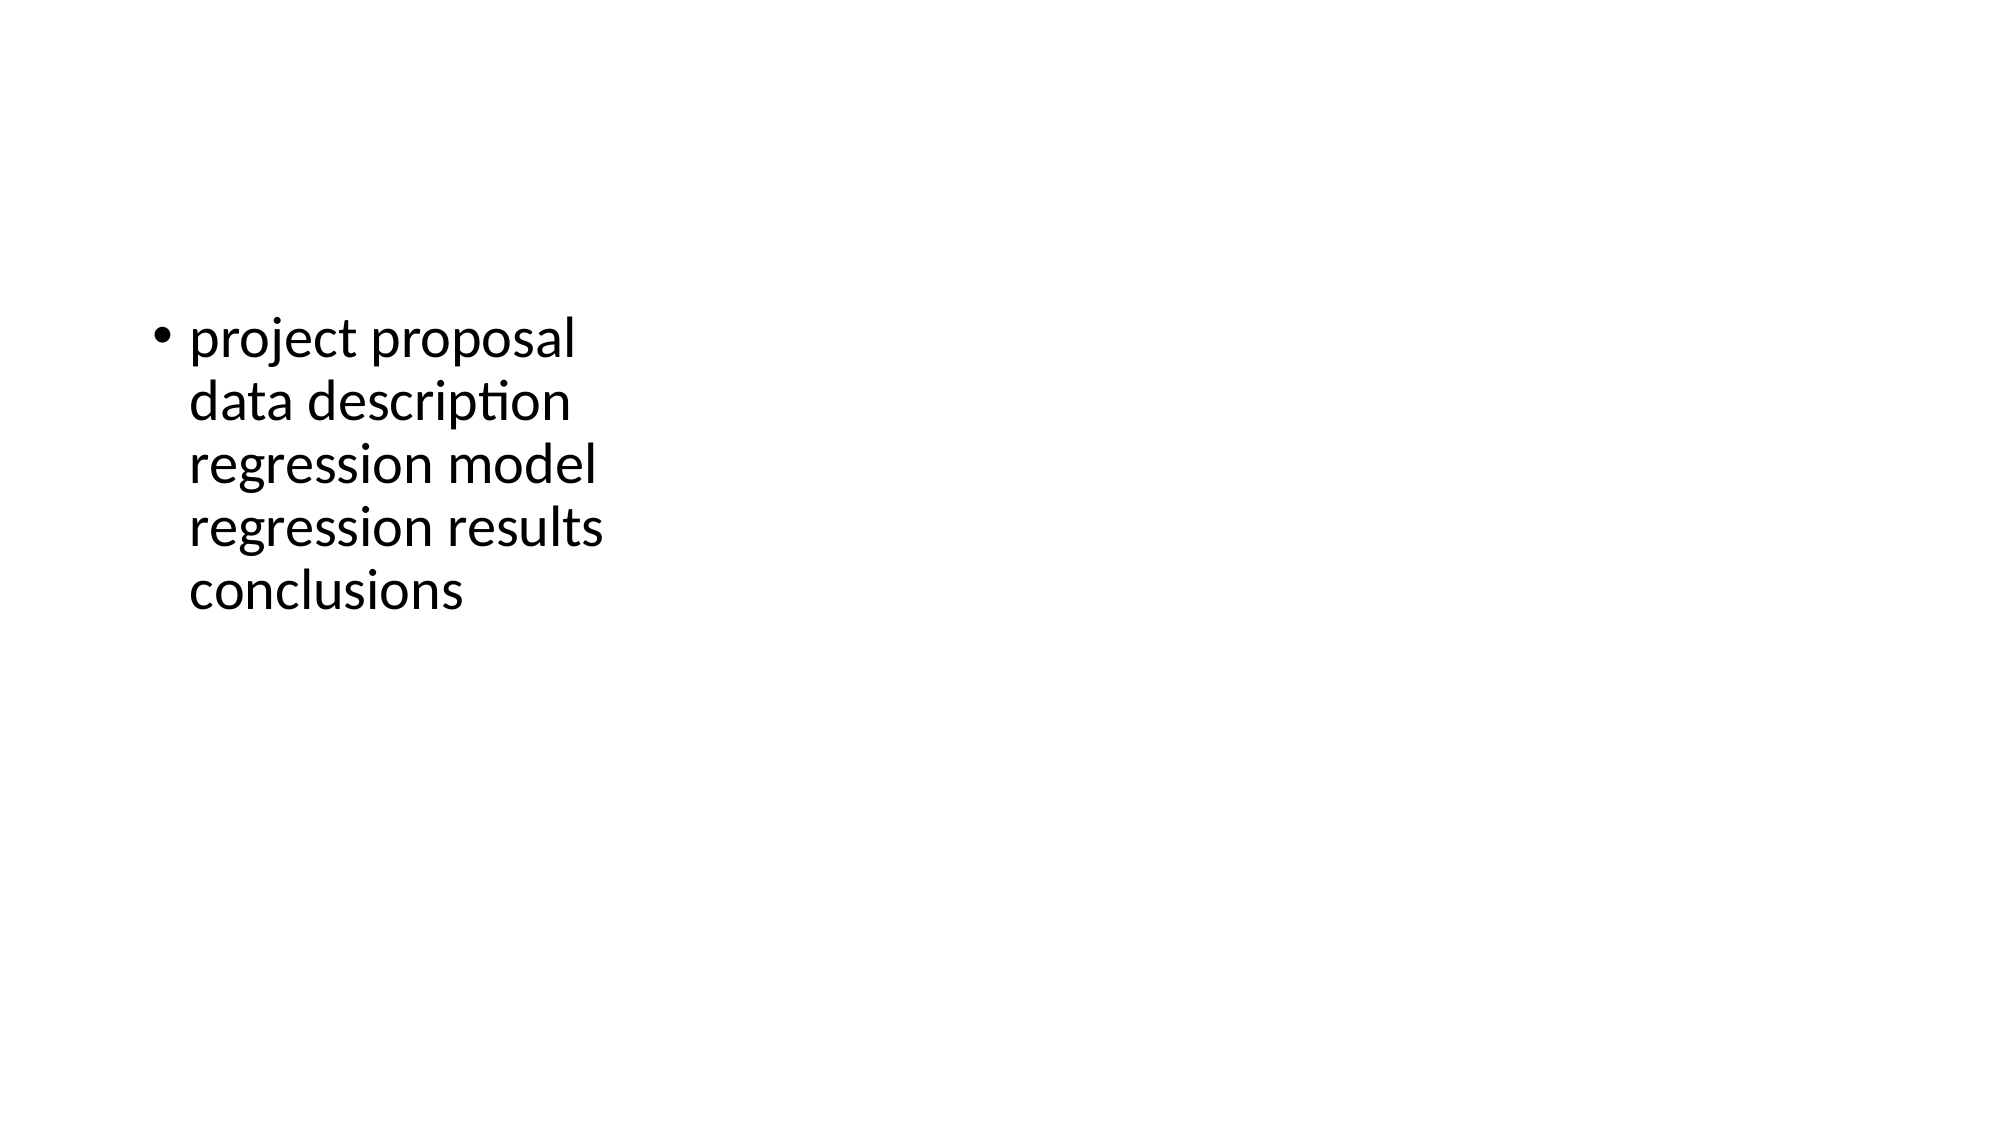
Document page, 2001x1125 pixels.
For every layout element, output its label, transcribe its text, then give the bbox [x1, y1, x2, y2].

list project proposal data description regression model regression results conclusions [137, 299, 1863, 1014]
